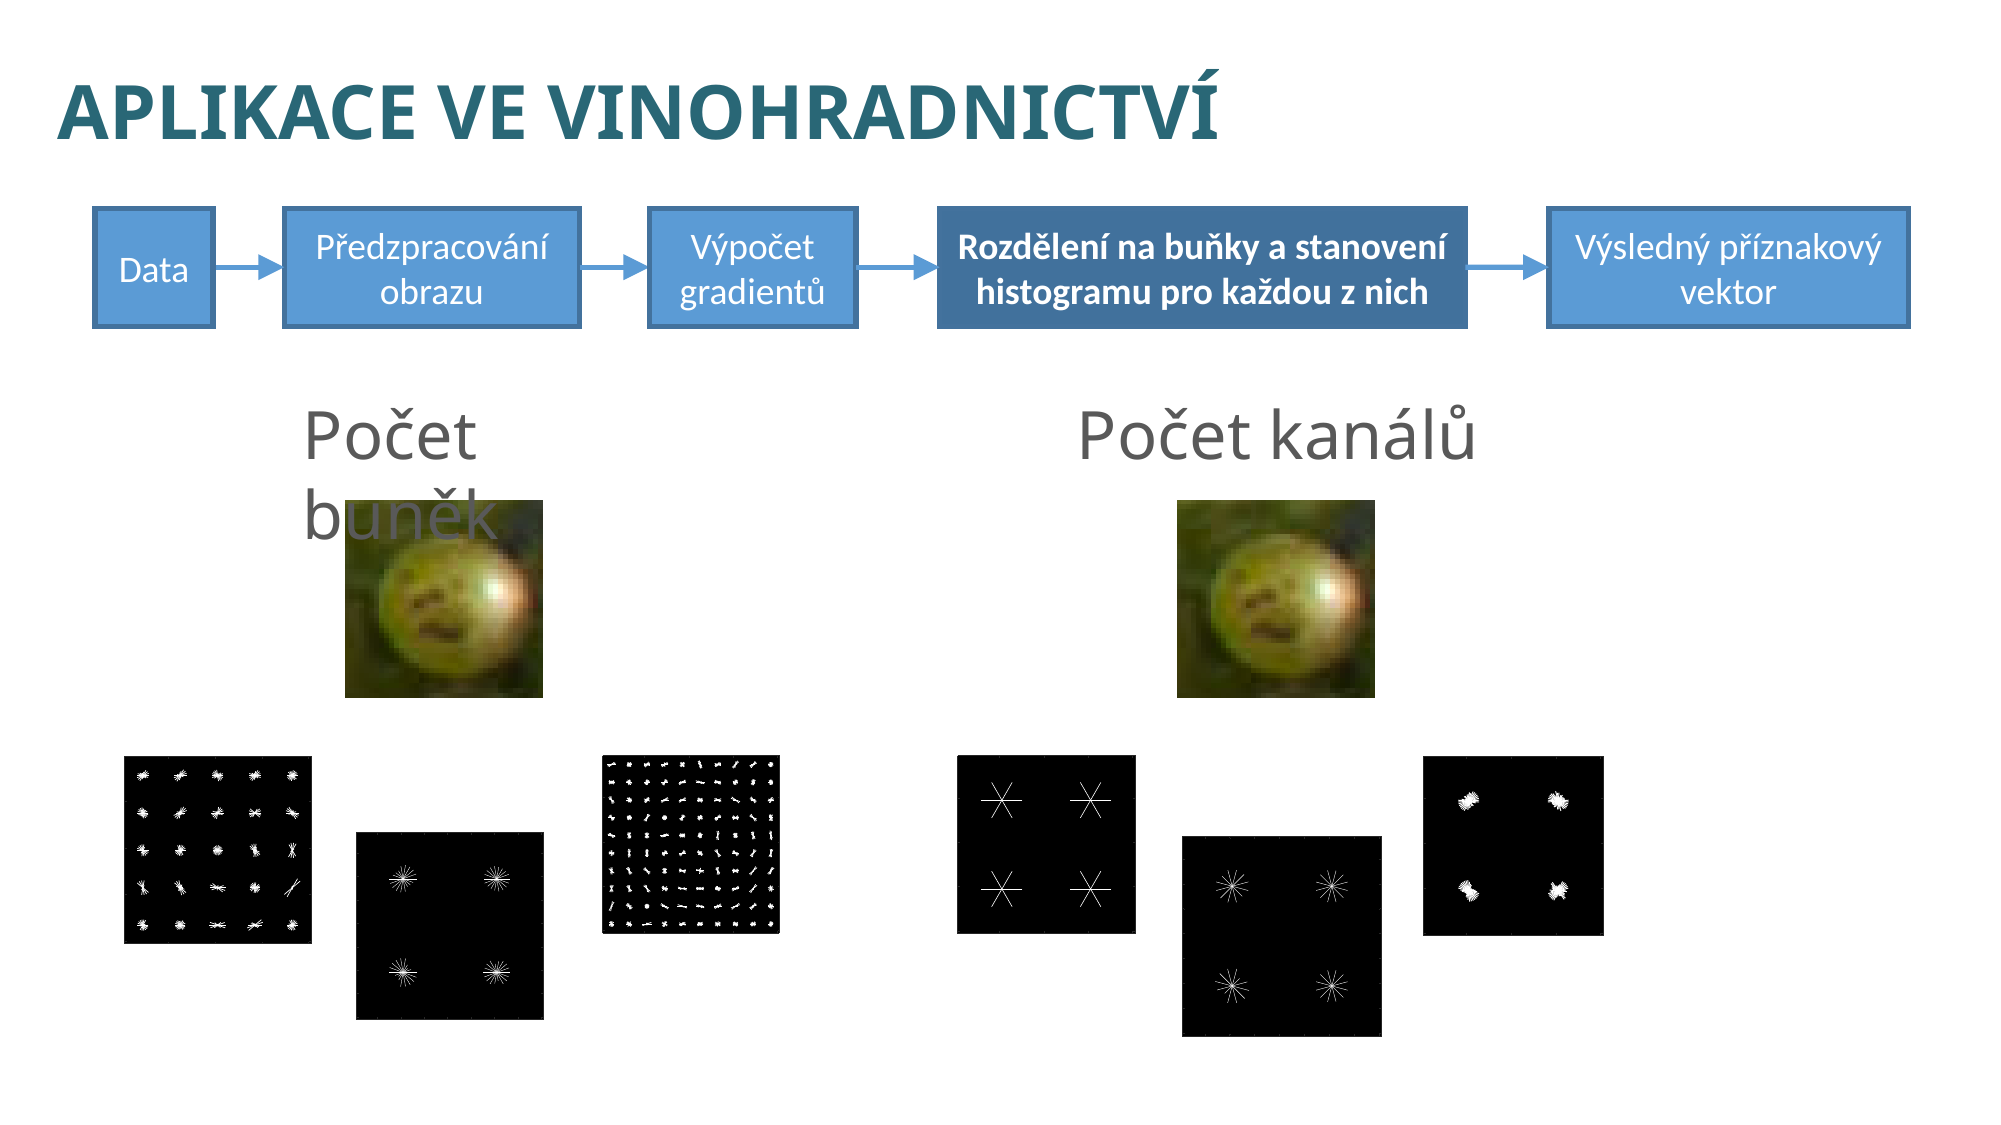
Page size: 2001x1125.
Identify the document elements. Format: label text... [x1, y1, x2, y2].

text_box Aplikace ve vinohradnictví [42, 31, 1909, 200]
picture [1177, 500, 1375, 699]
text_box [94, 208, 1909, 327]
picture [80, 739, 804, 1044]
text_box Počet kanálů [986, 385, 1494, 480]
text_box Počet buněk [213, 385, 676, 560]
picture [345, 500, 543, 699]
picture [900, 739, 1681, 1062]
